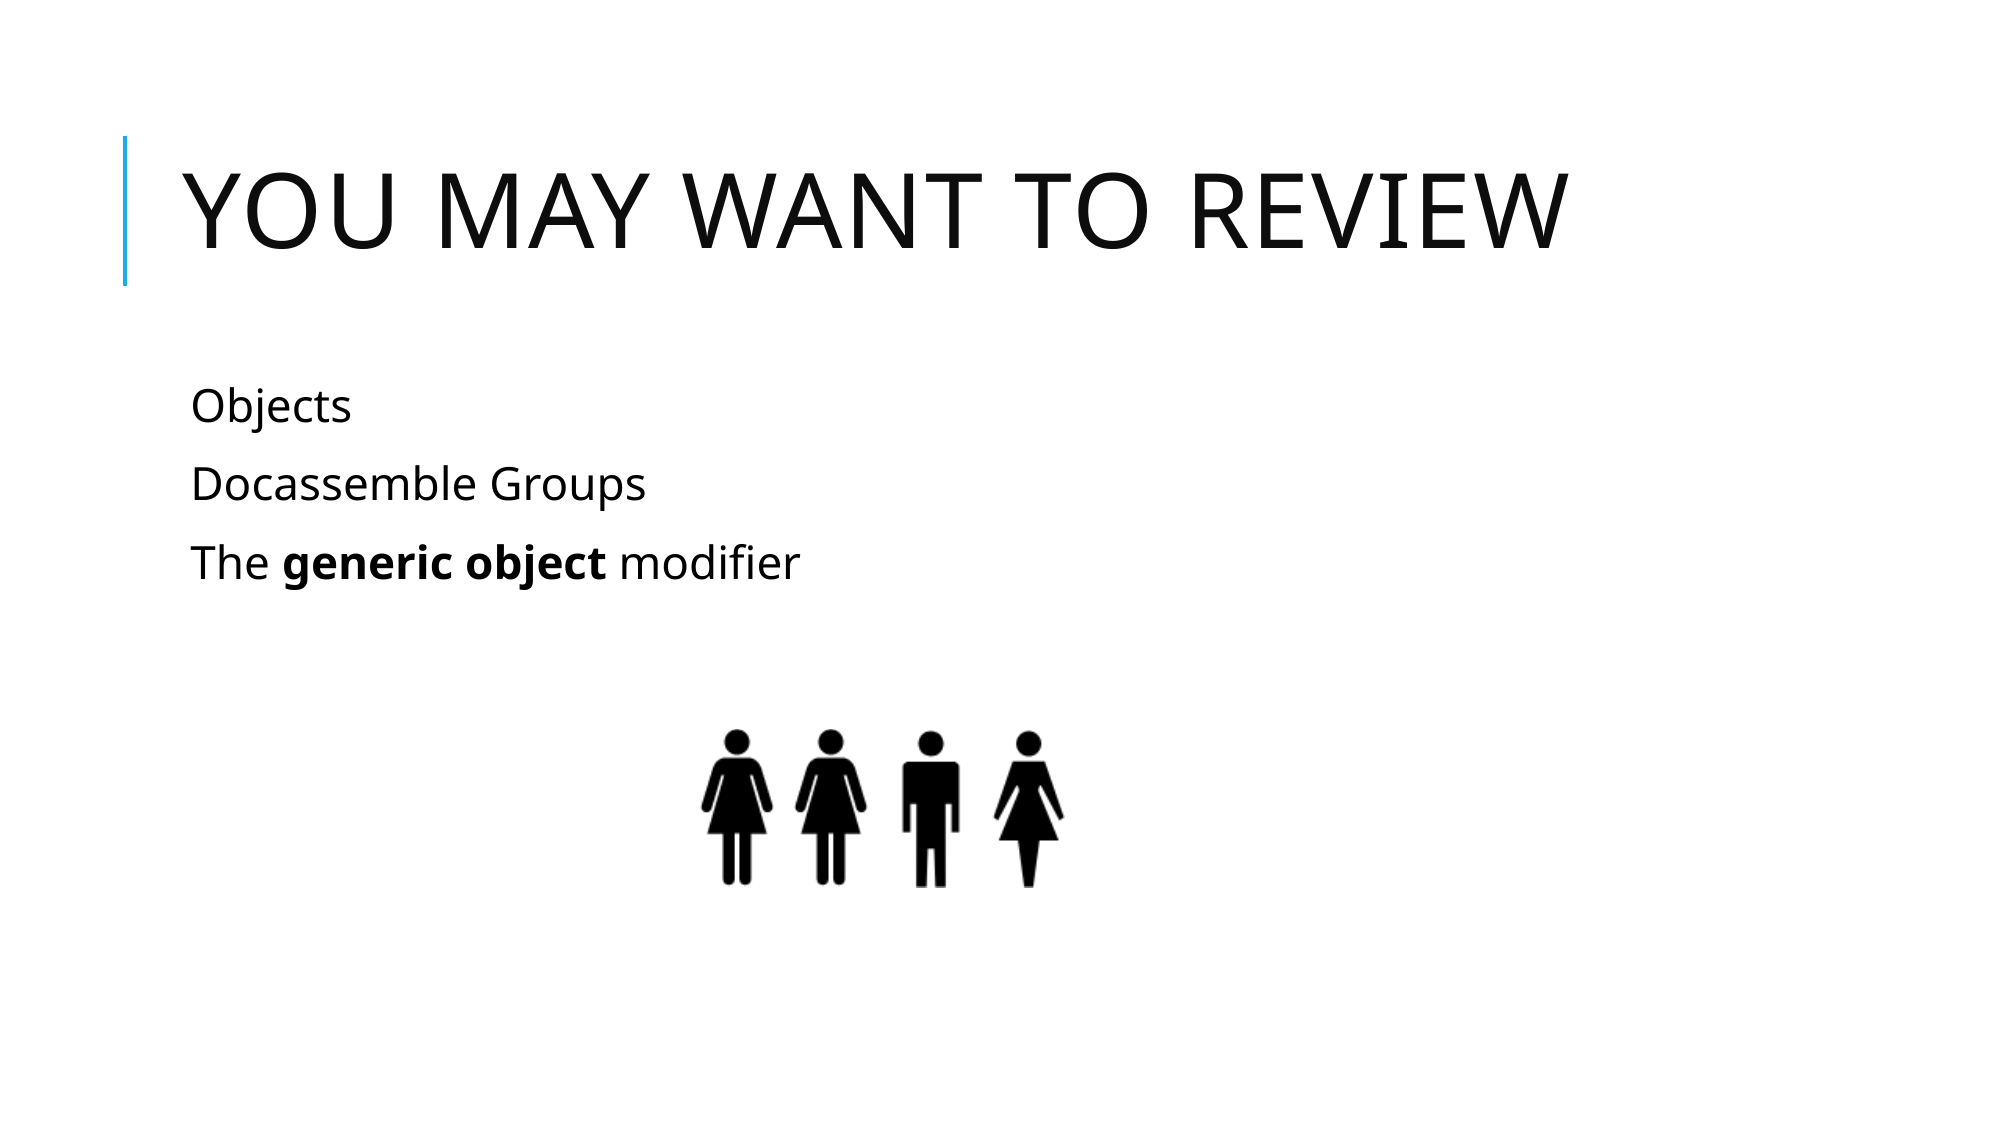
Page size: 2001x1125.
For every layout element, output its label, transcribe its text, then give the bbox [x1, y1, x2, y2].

title You may want to Review [168, 96, 1763, 342]
list Objects Docassemble Groups The generic object modifier [168, 375, 1763, 1035]
picture [699, 729, 1066, 888]
